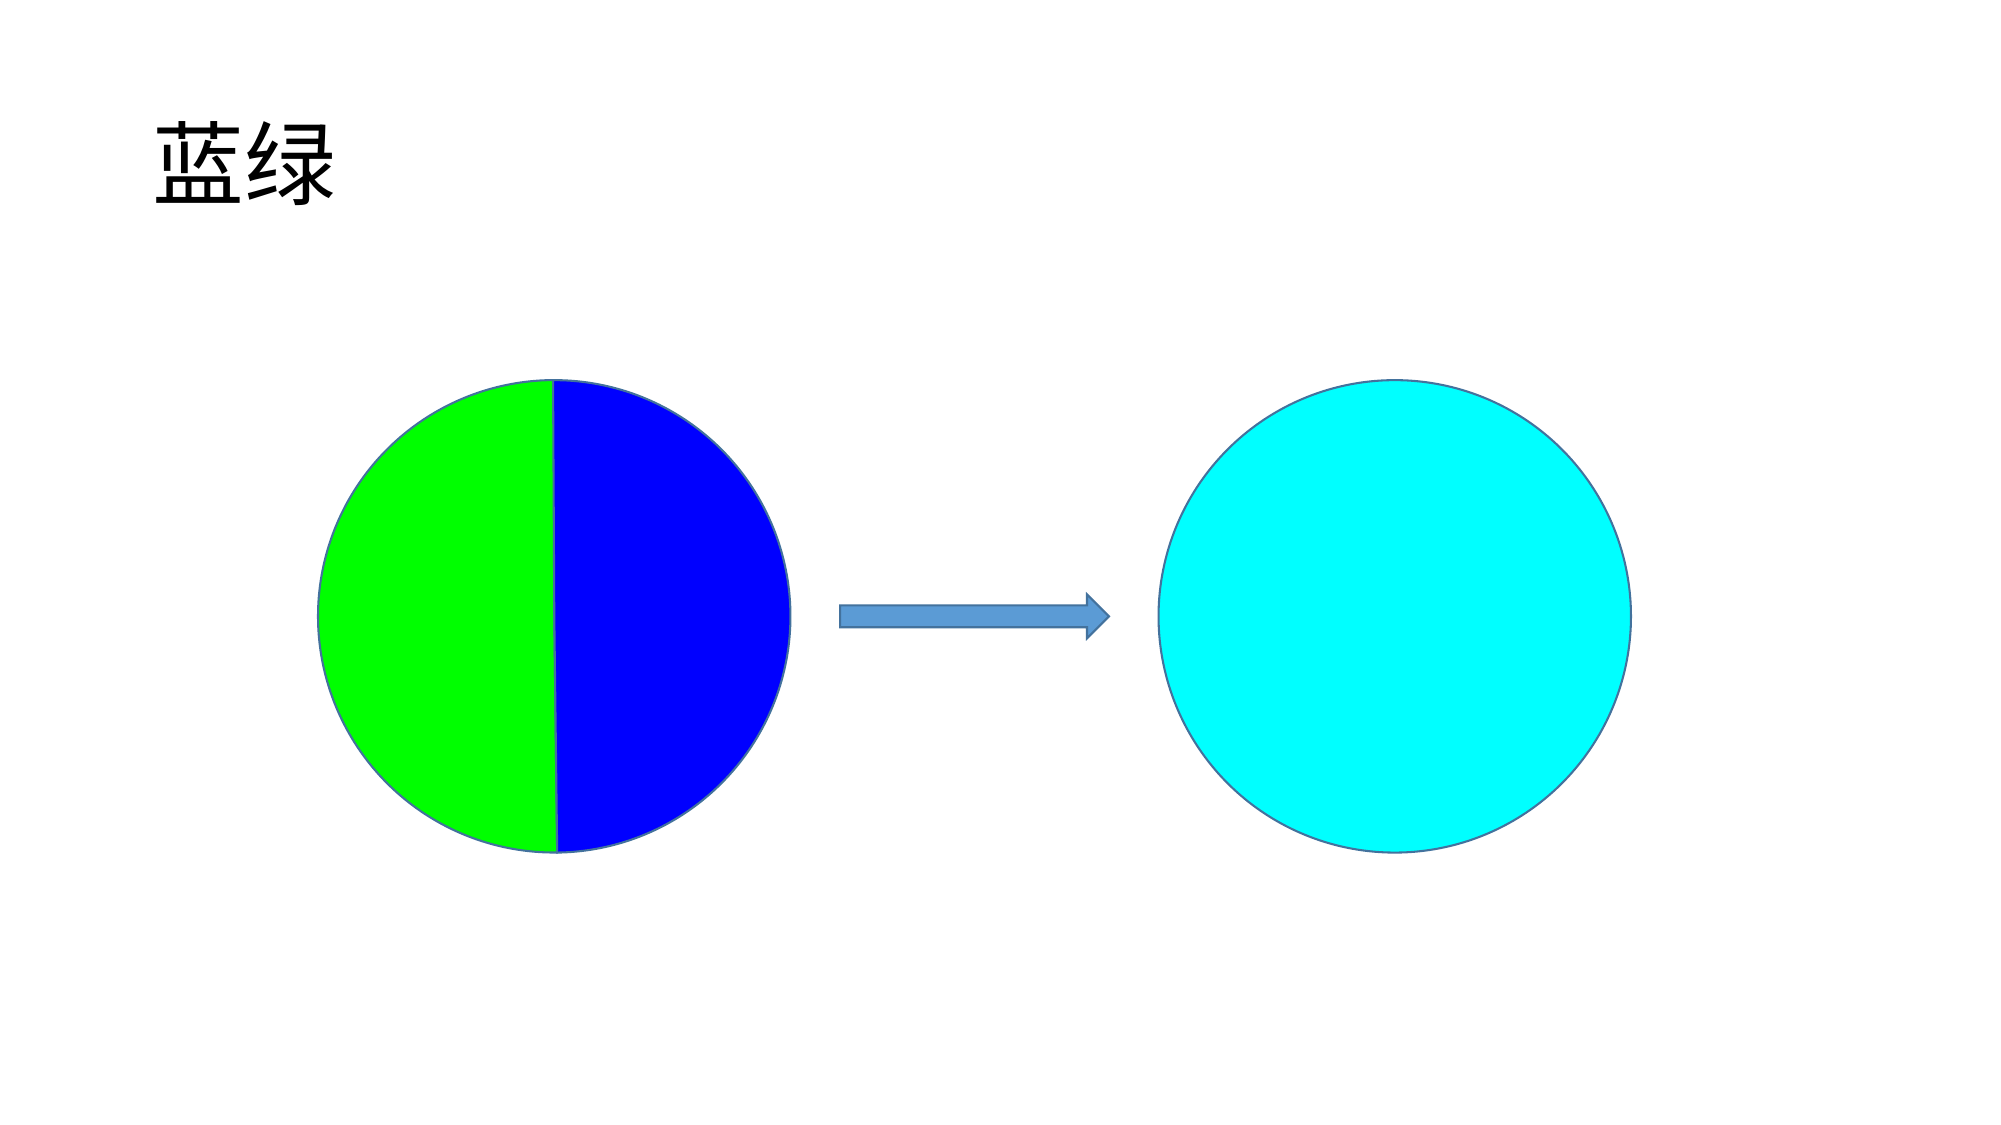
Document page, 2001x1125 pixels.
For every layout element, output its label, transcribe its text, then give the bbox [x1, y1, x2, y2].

text_box [839, 591, 1111, 641]
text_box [318, 380, 791, 853]
title 蓝绿 [137, 59, 1863, 278]
text_box [1157, 379, 1633, 854]
